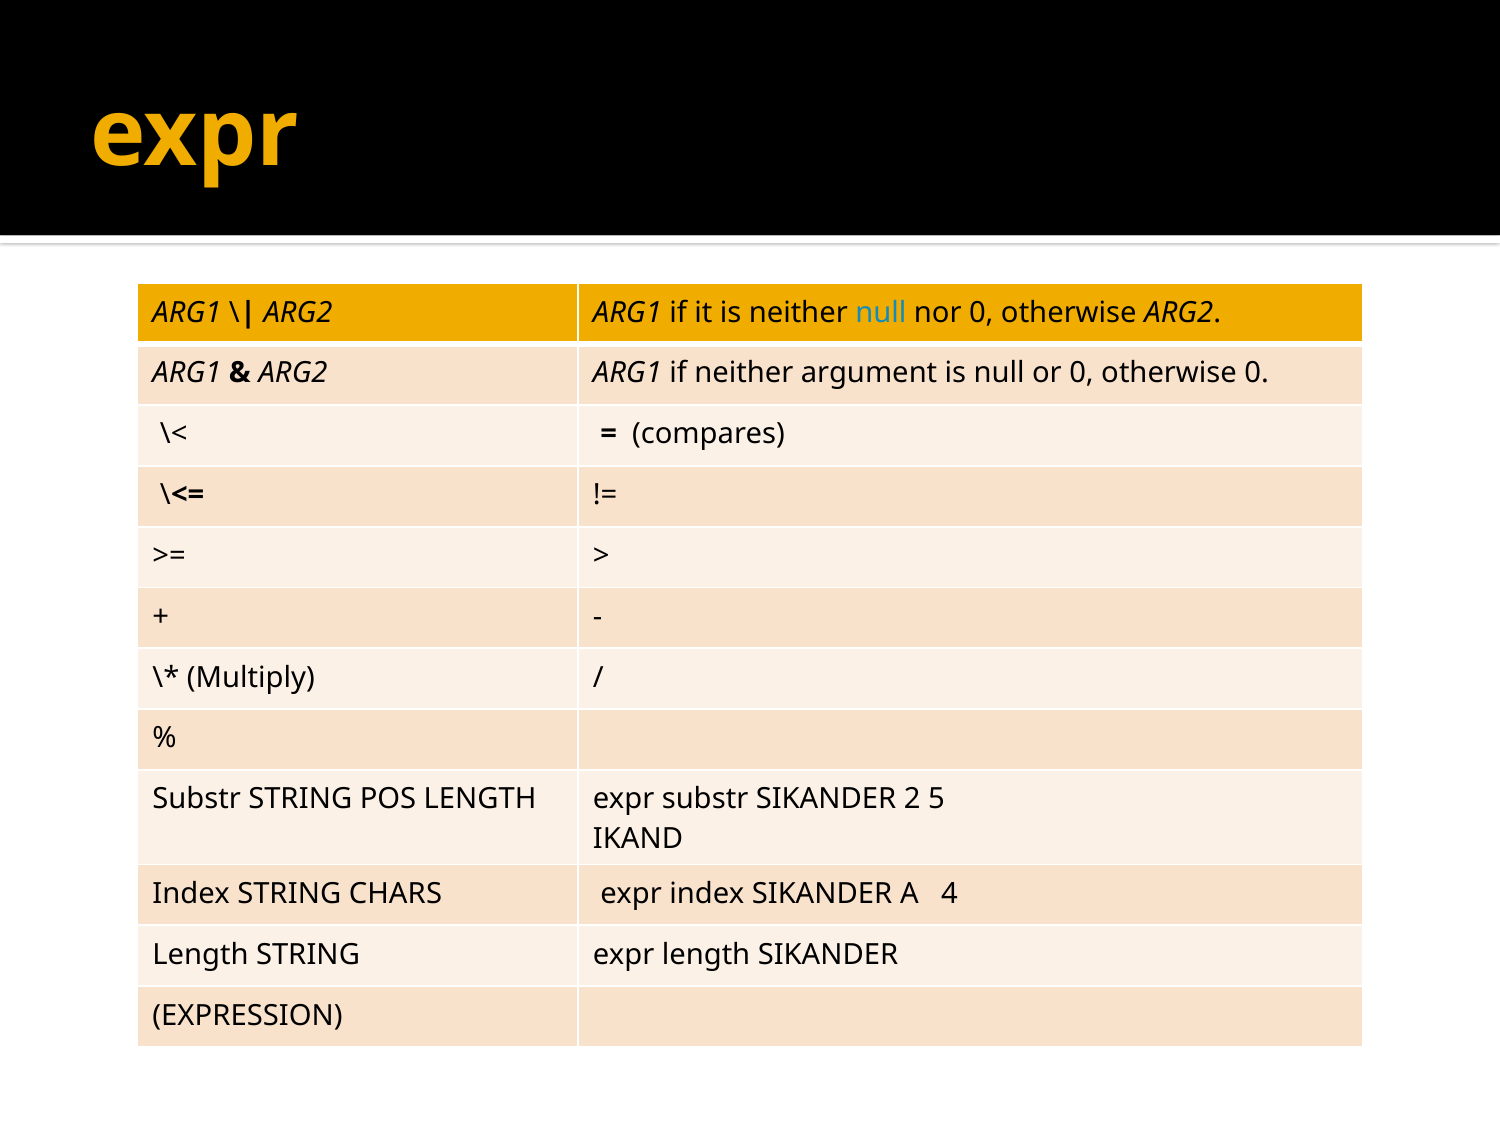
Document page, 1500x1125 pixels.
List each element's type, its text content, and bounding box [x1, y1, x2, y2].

table_cell >= [138, 528, 577, 587]
table_cell = (compares) [579, 406, 1362, 465]
table_cell [579, 987, 1362, 1046]
table_cell + [138, 588, 577, 647]
table_cell != [579, 467, 1362, 526]
table_cell \< [138, 406, 577, 465]
table_cell \* (Multiply) [138, 649, 577, 708]
table_header ARG1 \| ARG2 [138, 284, 577, 341]
table_cell / [579, 649, 1362, 708]
table_cell (EXPRESSION) [138, 987, 577, 1046]
table_cell - [579, 588, 1362, 647]
title expr [75, 25, 1425, 231]
table_header ARG1 if it is neither null nor 0, otherwise ARG2. [579, 284, 1362, 341]
table_cell Length STRING [138, 926, 577, 985]
table_cell expr length SIKANDER [579, 926, 1362, 985]
table_cell Index STRING CHARS [138, 865, 577, 924]
table_cell expr index SIKANDER A 4 [579, 865, 1362, 924]
table_cell > [579, 528, 1362, 587]
table_cell [579, 710, 1362, 769]
table_cell \<= [138, 467, 577, 526]
table_cell Substr STRING POS LENGTH [138, 771, 577, 864]
table_cell ARG1 & ARG2 [138, 347, 577, 404]
table_cell % [138, 710, 577, 769]
table_cell ARG1 if neither argument is null or 0, otherwise 0. [579, 347, 1362, 404]
table_cell expr substr SIKANDER 2 5 IKAND [579, 771, 1362, 864]
